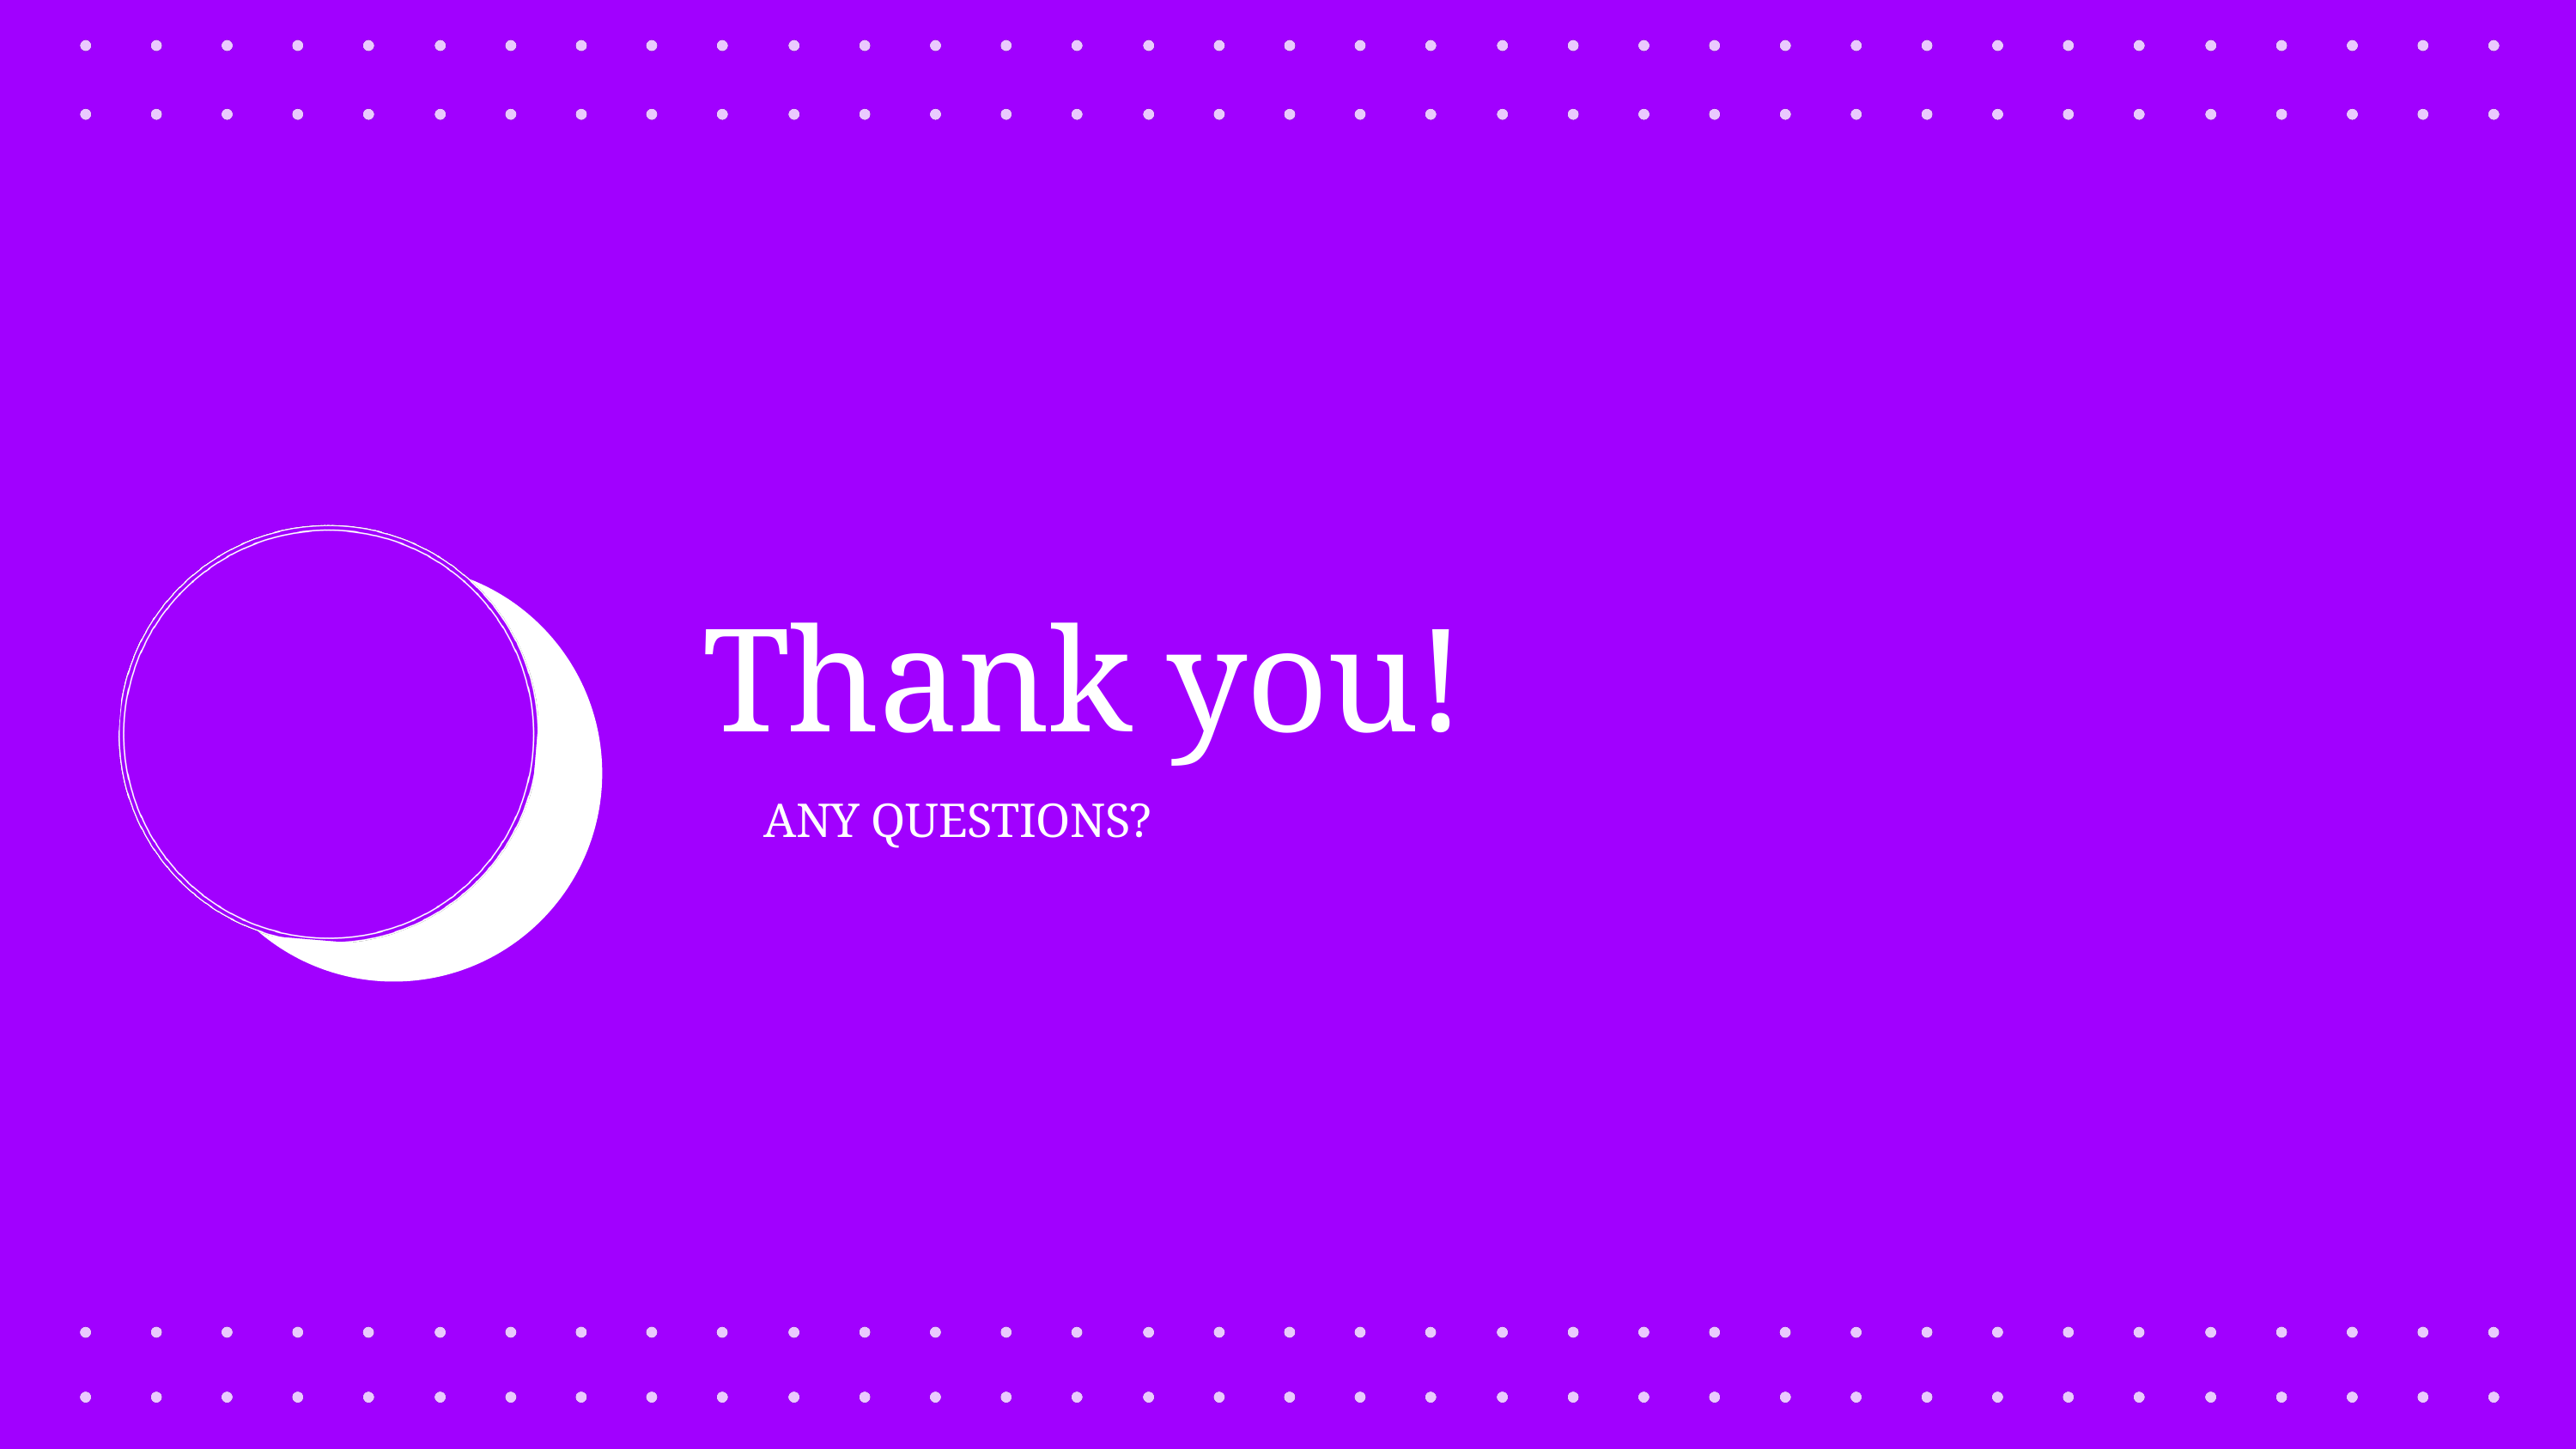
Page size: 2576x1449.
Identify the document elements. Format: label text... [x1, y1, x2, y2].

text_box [102, 506, 603, 982]
text_box ANY QUESTIONS? [763, 781, 1522, 847]
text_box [72, 0, 2504, 124]
text_box Thank you! [657, 588, 1465, 761]
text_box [72, 1322, 2504, 1449]
